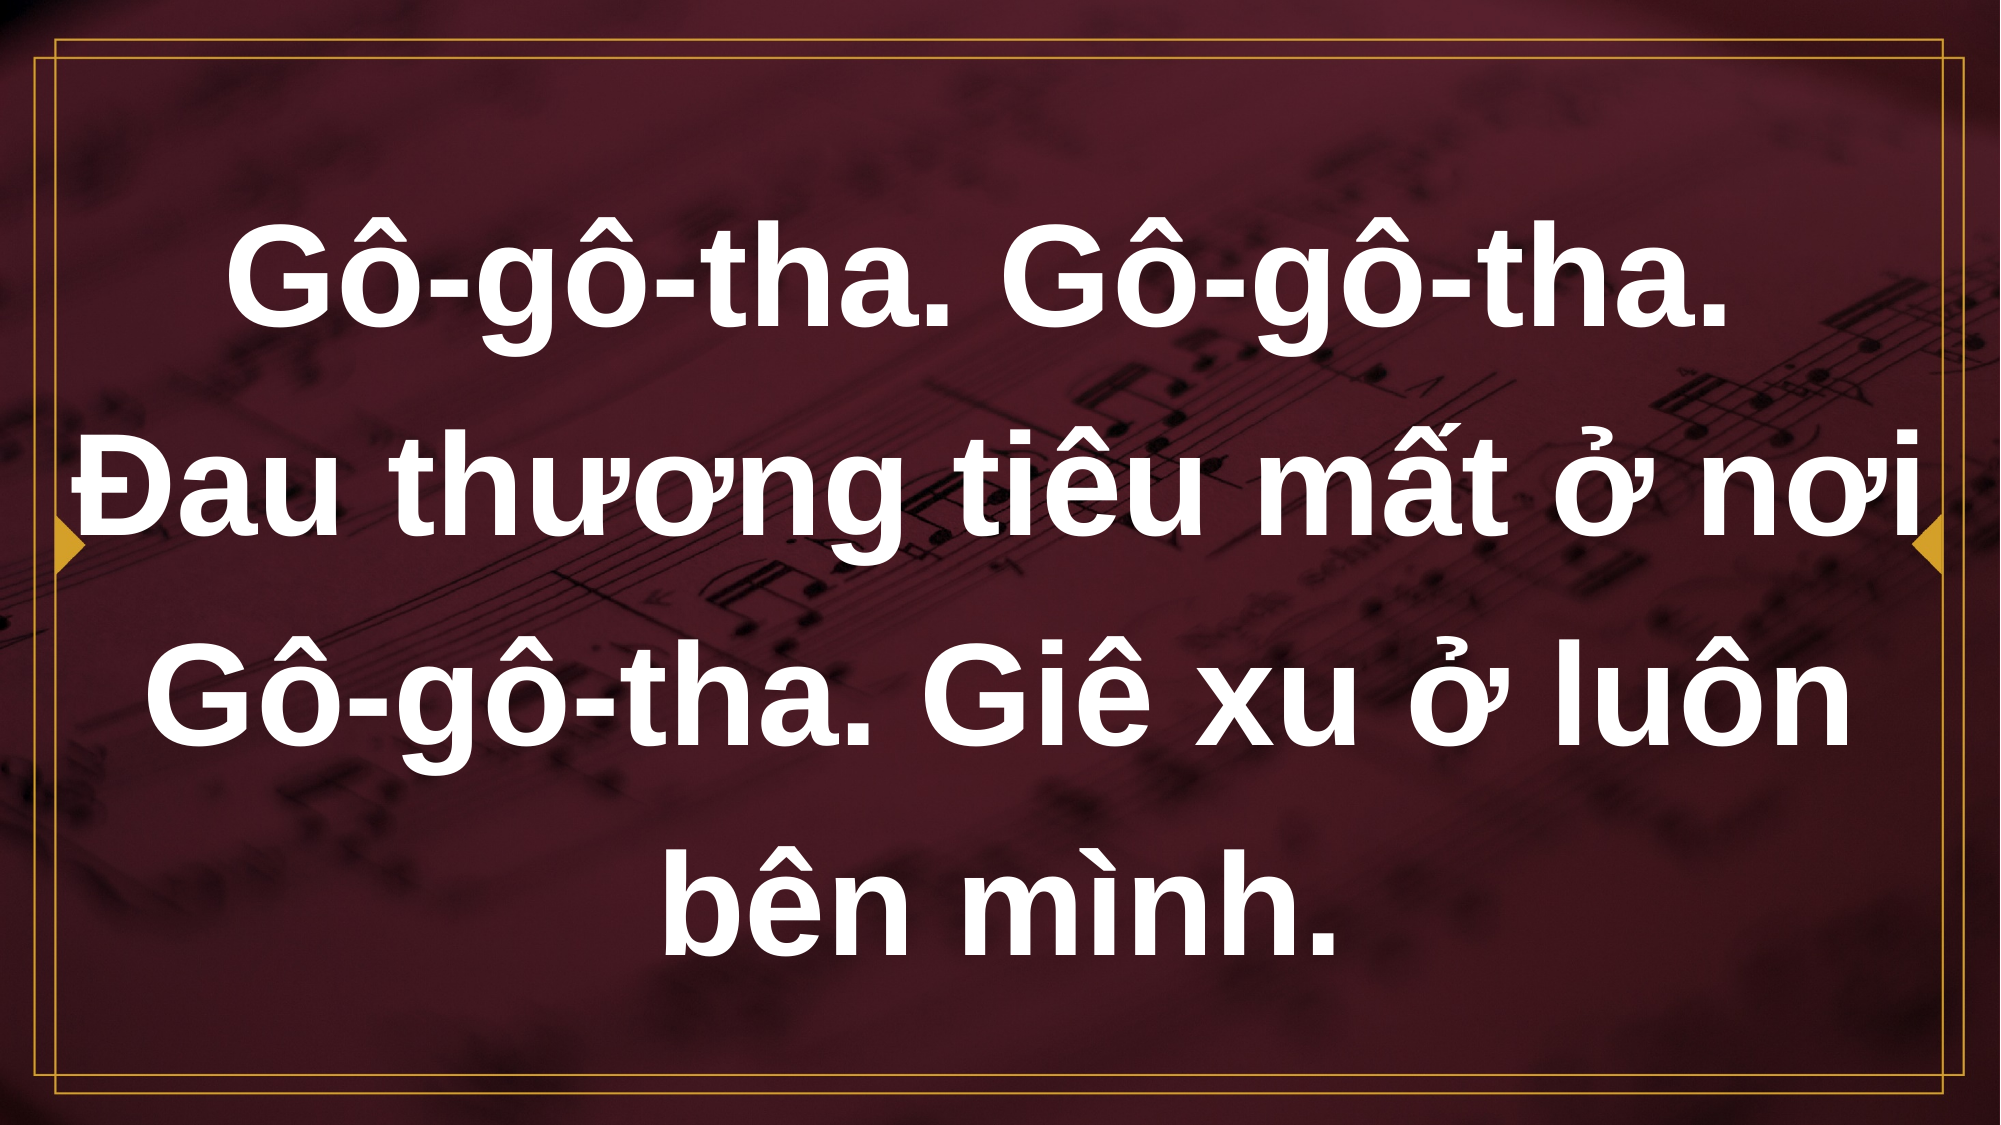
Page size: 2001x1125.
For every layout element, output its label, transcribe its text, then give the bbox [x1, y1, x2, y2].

title Gô-gô-tha. Gô-gô-tha. Đau thương tiêu mất ở nơi Gô-gô-tha. Giê xu ở luôn bên mình. [55, 53, 1945, 1077]
picture [0, 0, 2000, 1125]
